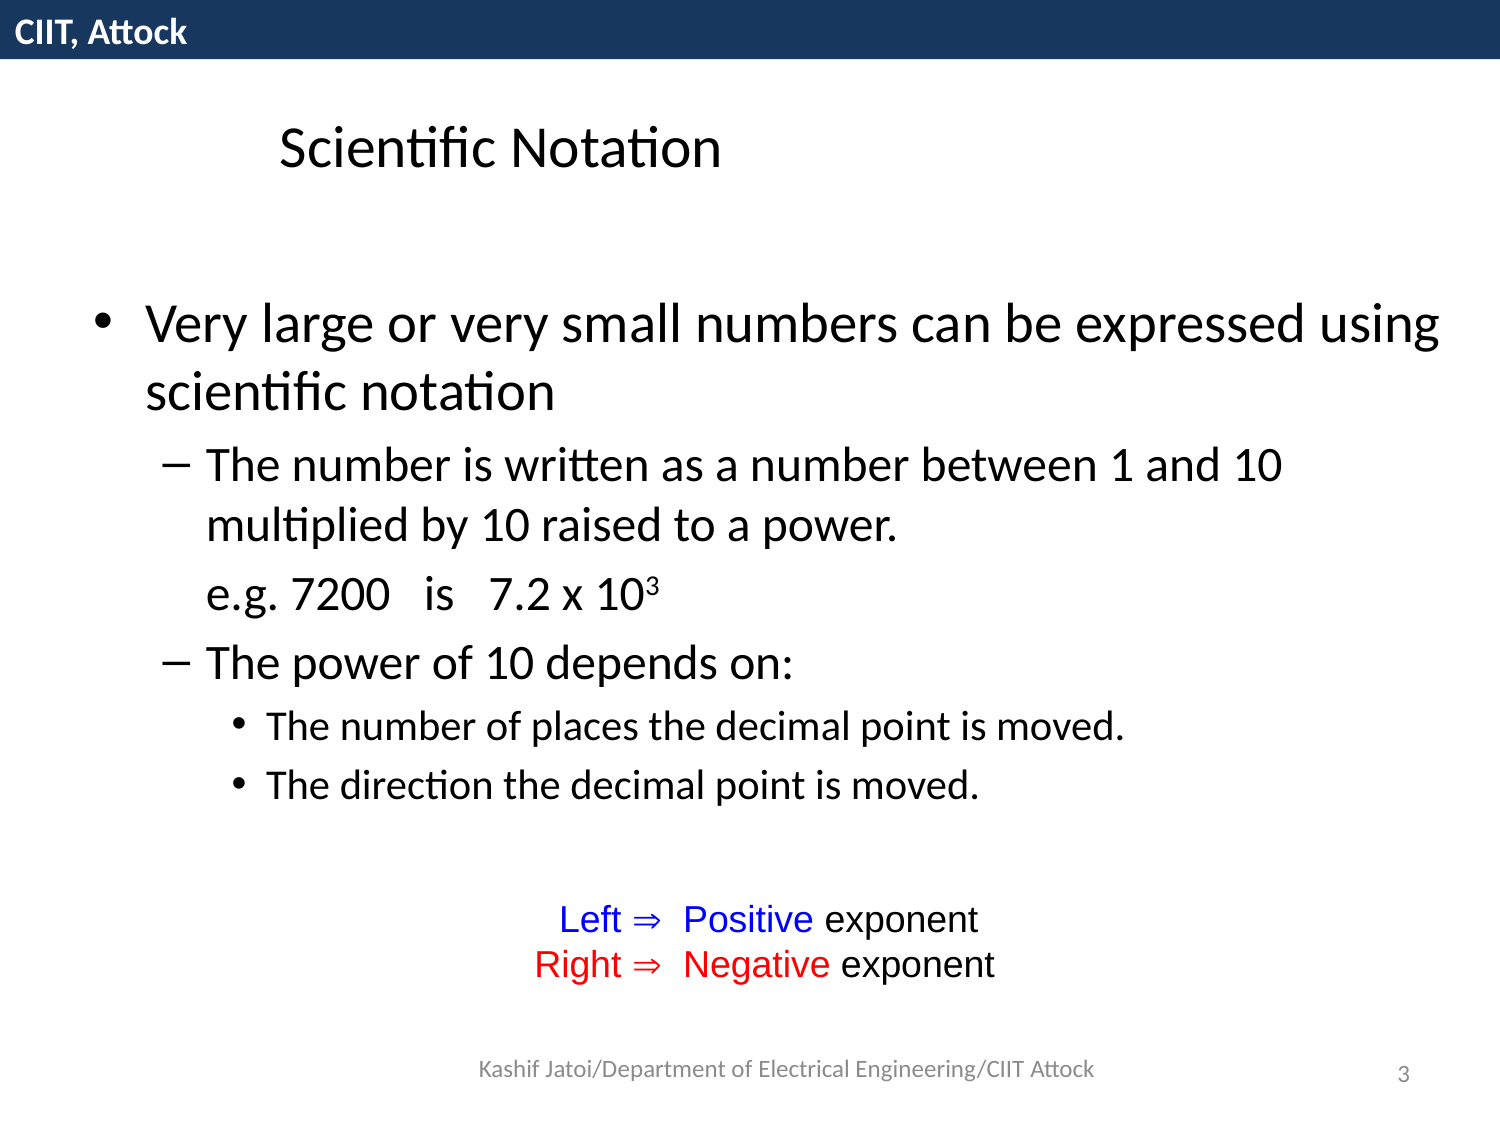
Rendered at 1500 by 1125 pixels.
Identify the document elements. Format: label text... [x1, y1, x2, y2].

title Scientific Notation [78, 99, 925, 188]
text_box Left  Positive exponent Right  Negative exponent [75, 887, 1463, 993]
footer Kashif Jatoi/Department of Electrical Engineering/CIIT Attock [399, 1037, 1175, 1098]
slide_number 3 [1074, 1042, 1425, 1103]
text_box Very large or very small numbers can be expressed using scientific notation The number is written as a number between 1 and 10 multiplied by 10 raised to a power. e.g. 7200 is 7.2 x 103 The power of 10 depends on: The number of places the decimal point is moved. The direction the decimal point is moved. [78, 278, 1500, 821]
text_box CIIT, Attock [0, 0, 1500, 60]
